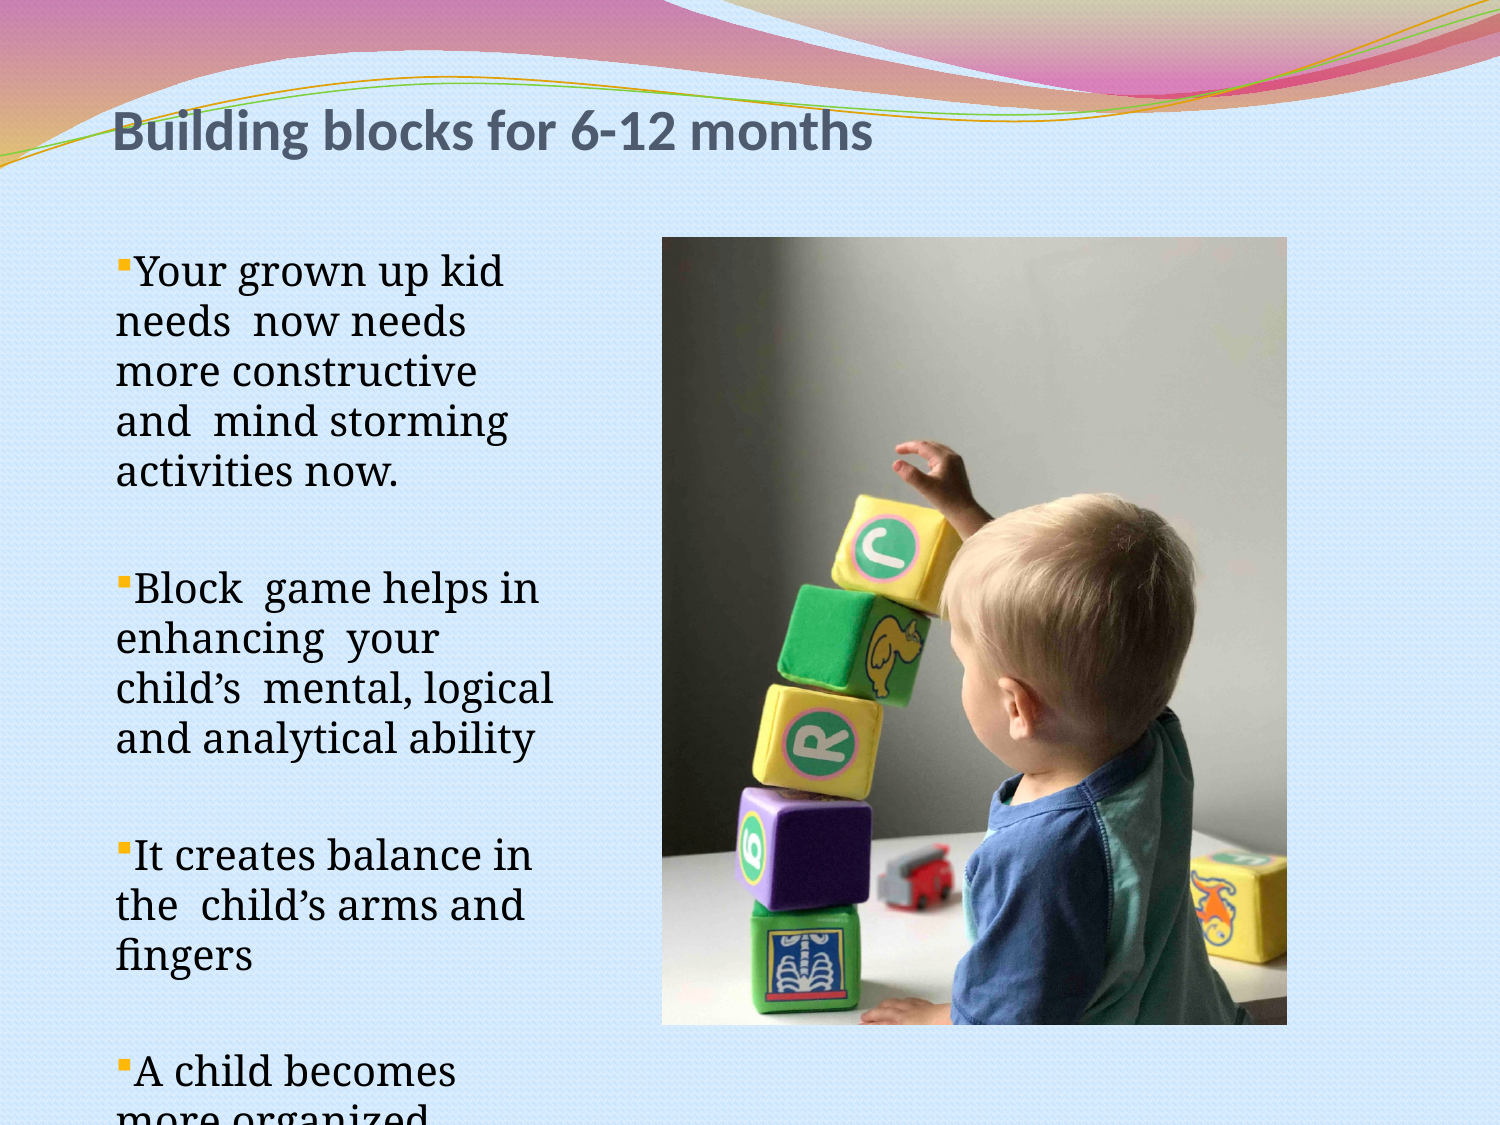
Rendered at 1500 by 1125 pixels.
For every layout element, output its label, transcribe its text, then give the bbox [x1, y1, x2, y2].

list Your grown up kid needs now needs more constructive and mind storming activities now. Block game helps in enhancing your child’s mental, logical and analytical ability It creates balance in the child’s arms and fingers A child becomes more organized [112, 237, 563, 1025]
title Building blocks for 6-12 months [112, 84, 1113, 163]
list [662, 237, 1288, 1026]
